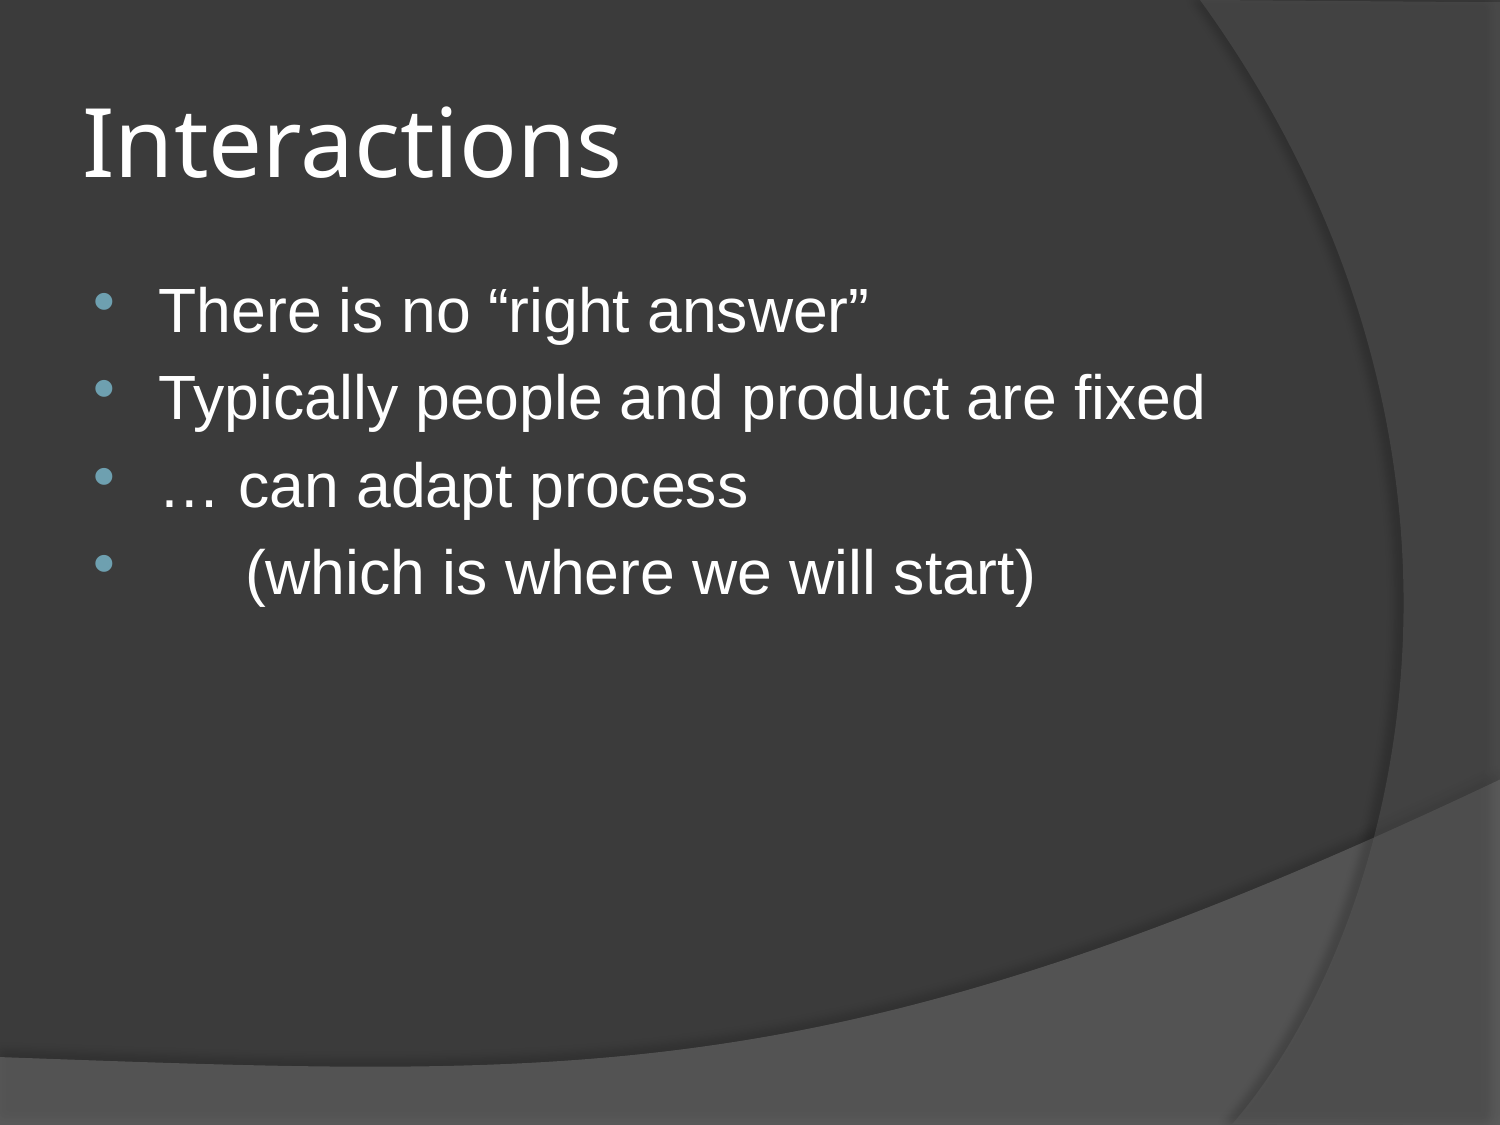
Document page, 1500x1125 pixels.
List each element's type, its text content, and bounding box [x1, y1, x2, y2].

title Interactions [75, 45, 1300, 233]
list There is no “right answer” Typically people and product are fixed … can adapt process (which is where we will start) [75, 262, 1300, 1005]
